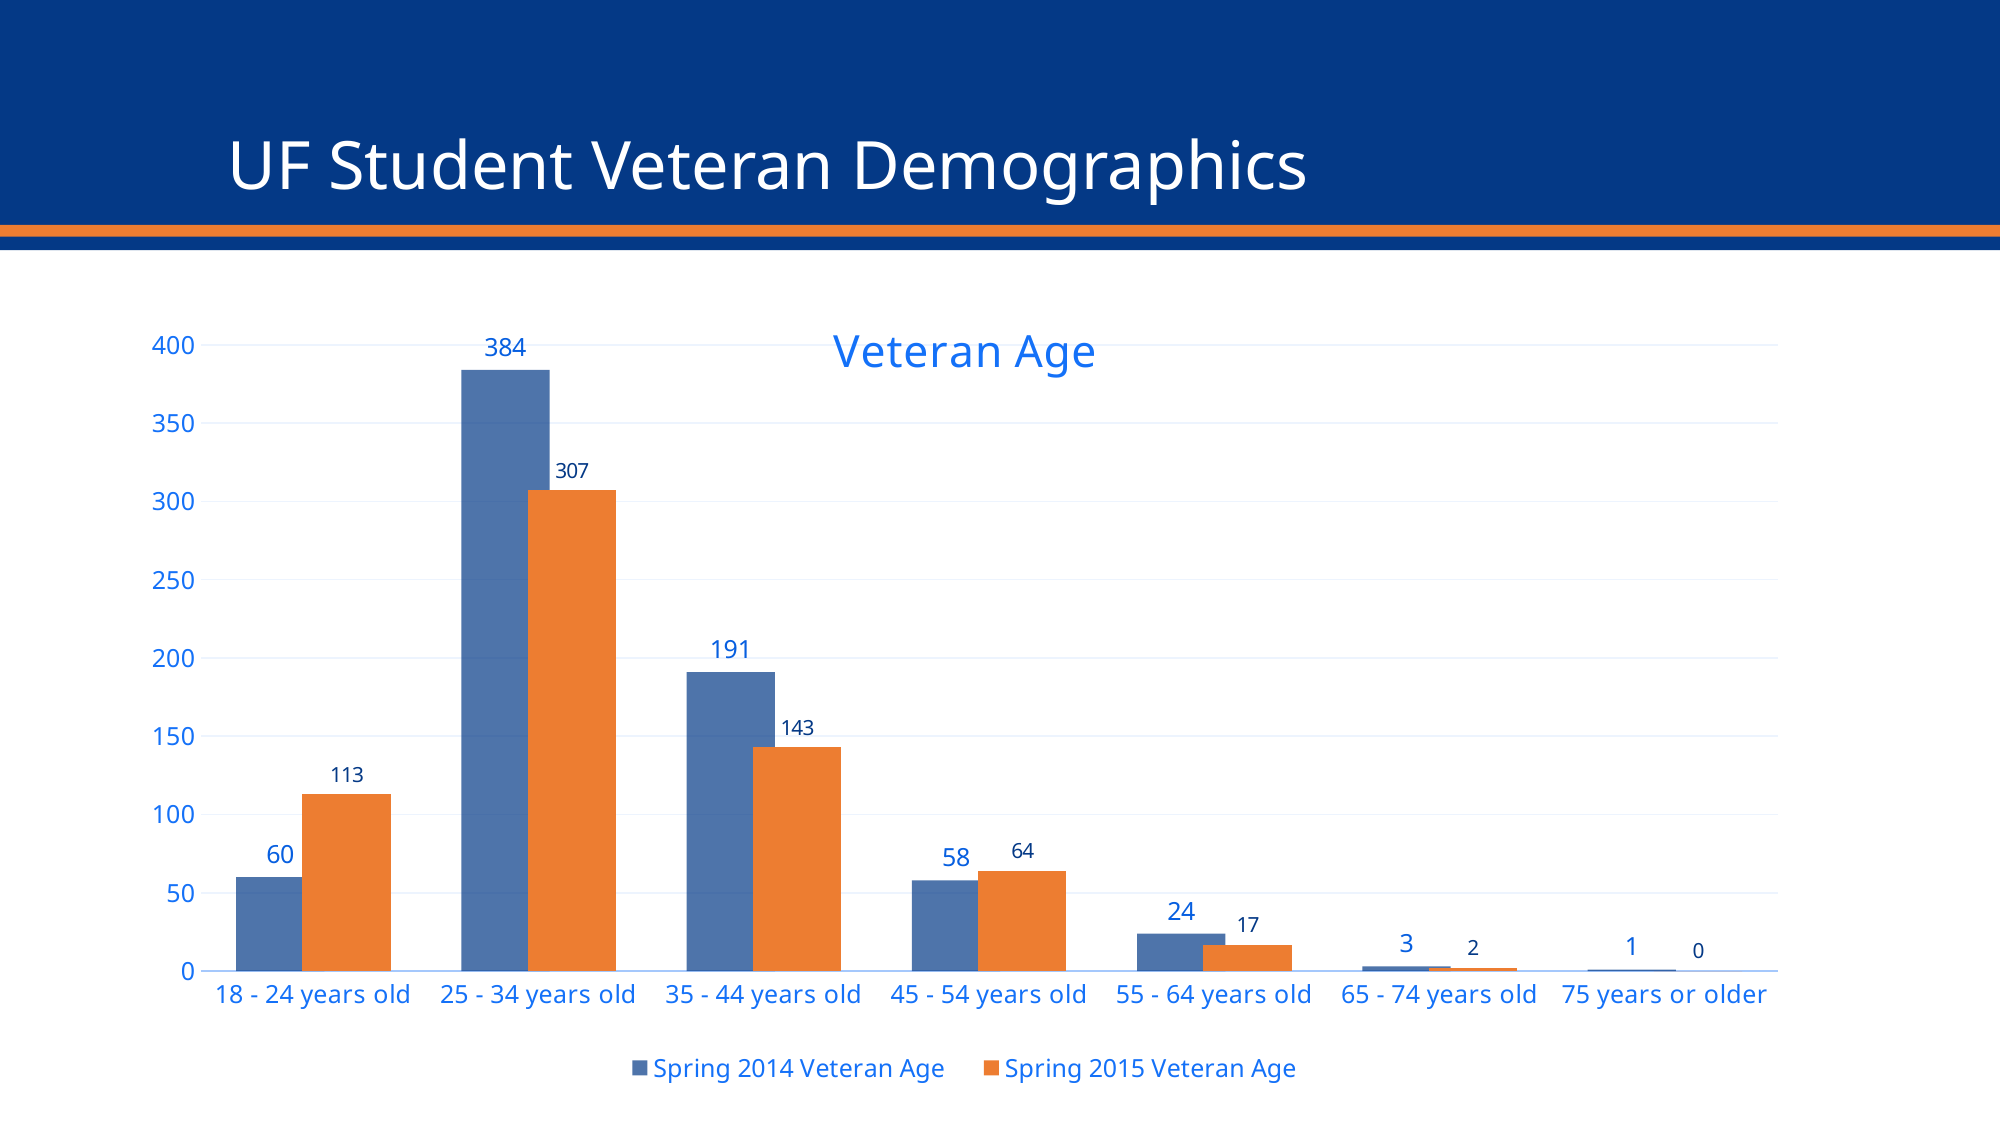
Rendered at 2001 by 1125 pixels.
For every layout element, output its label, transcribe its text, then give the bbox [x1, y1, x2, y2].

chart [127, 282, 1803, 1125]
title UF Student Veteran Demographics [212, 41, 1788, 212]
